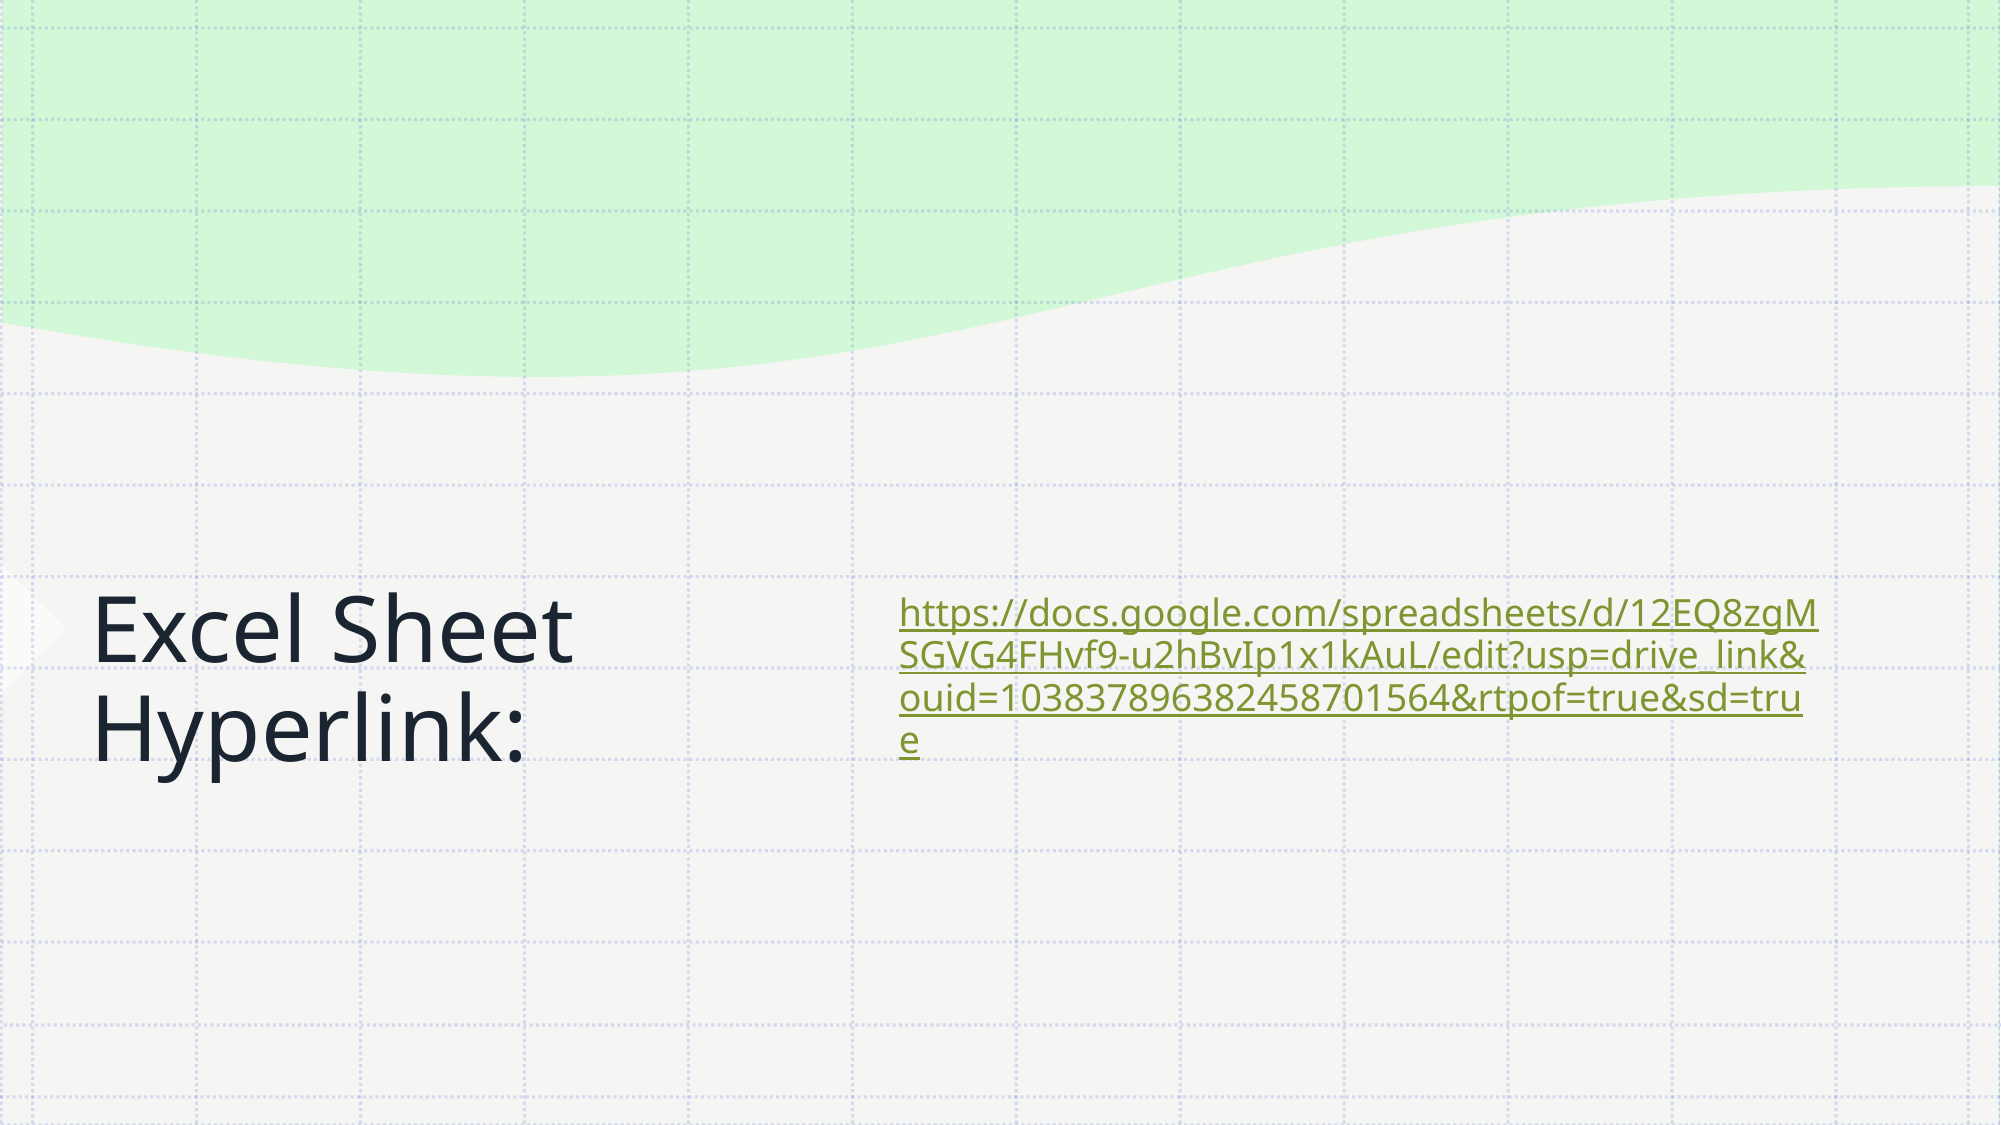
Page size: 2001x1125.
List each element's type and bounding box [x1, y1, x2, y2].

text_box [0, 0, 2000, 1125]
